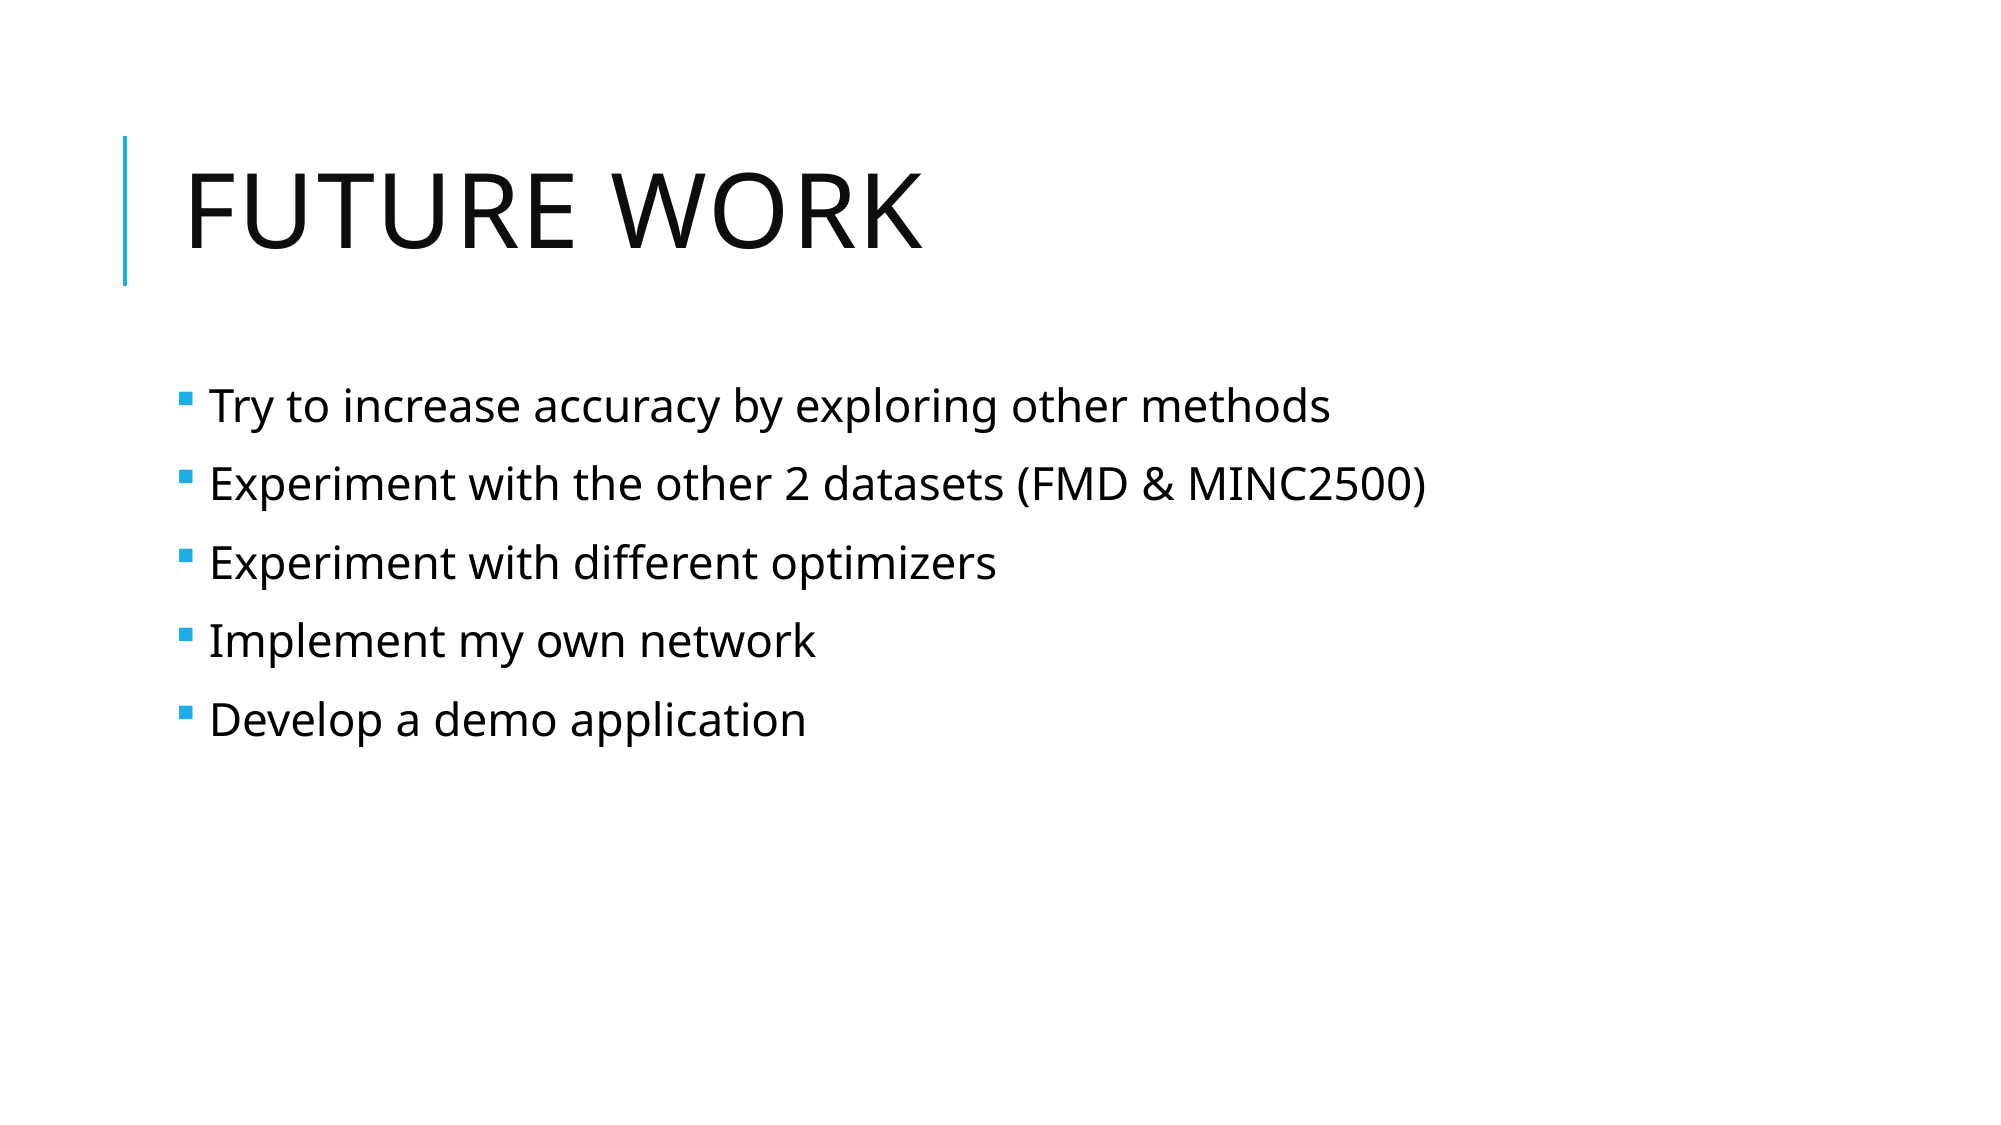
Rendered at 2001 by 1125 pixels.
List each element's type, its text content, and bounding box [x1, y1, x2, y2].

list Try to increase accuracy by exploring other methods Experiment with the other 2 datasets (FMD & MINC2500) Experiment with different optimizers Implement my own network Develop a demo application [168, 375, 1763, 1035]
title Future Work [168, 96, 1763, 342]
